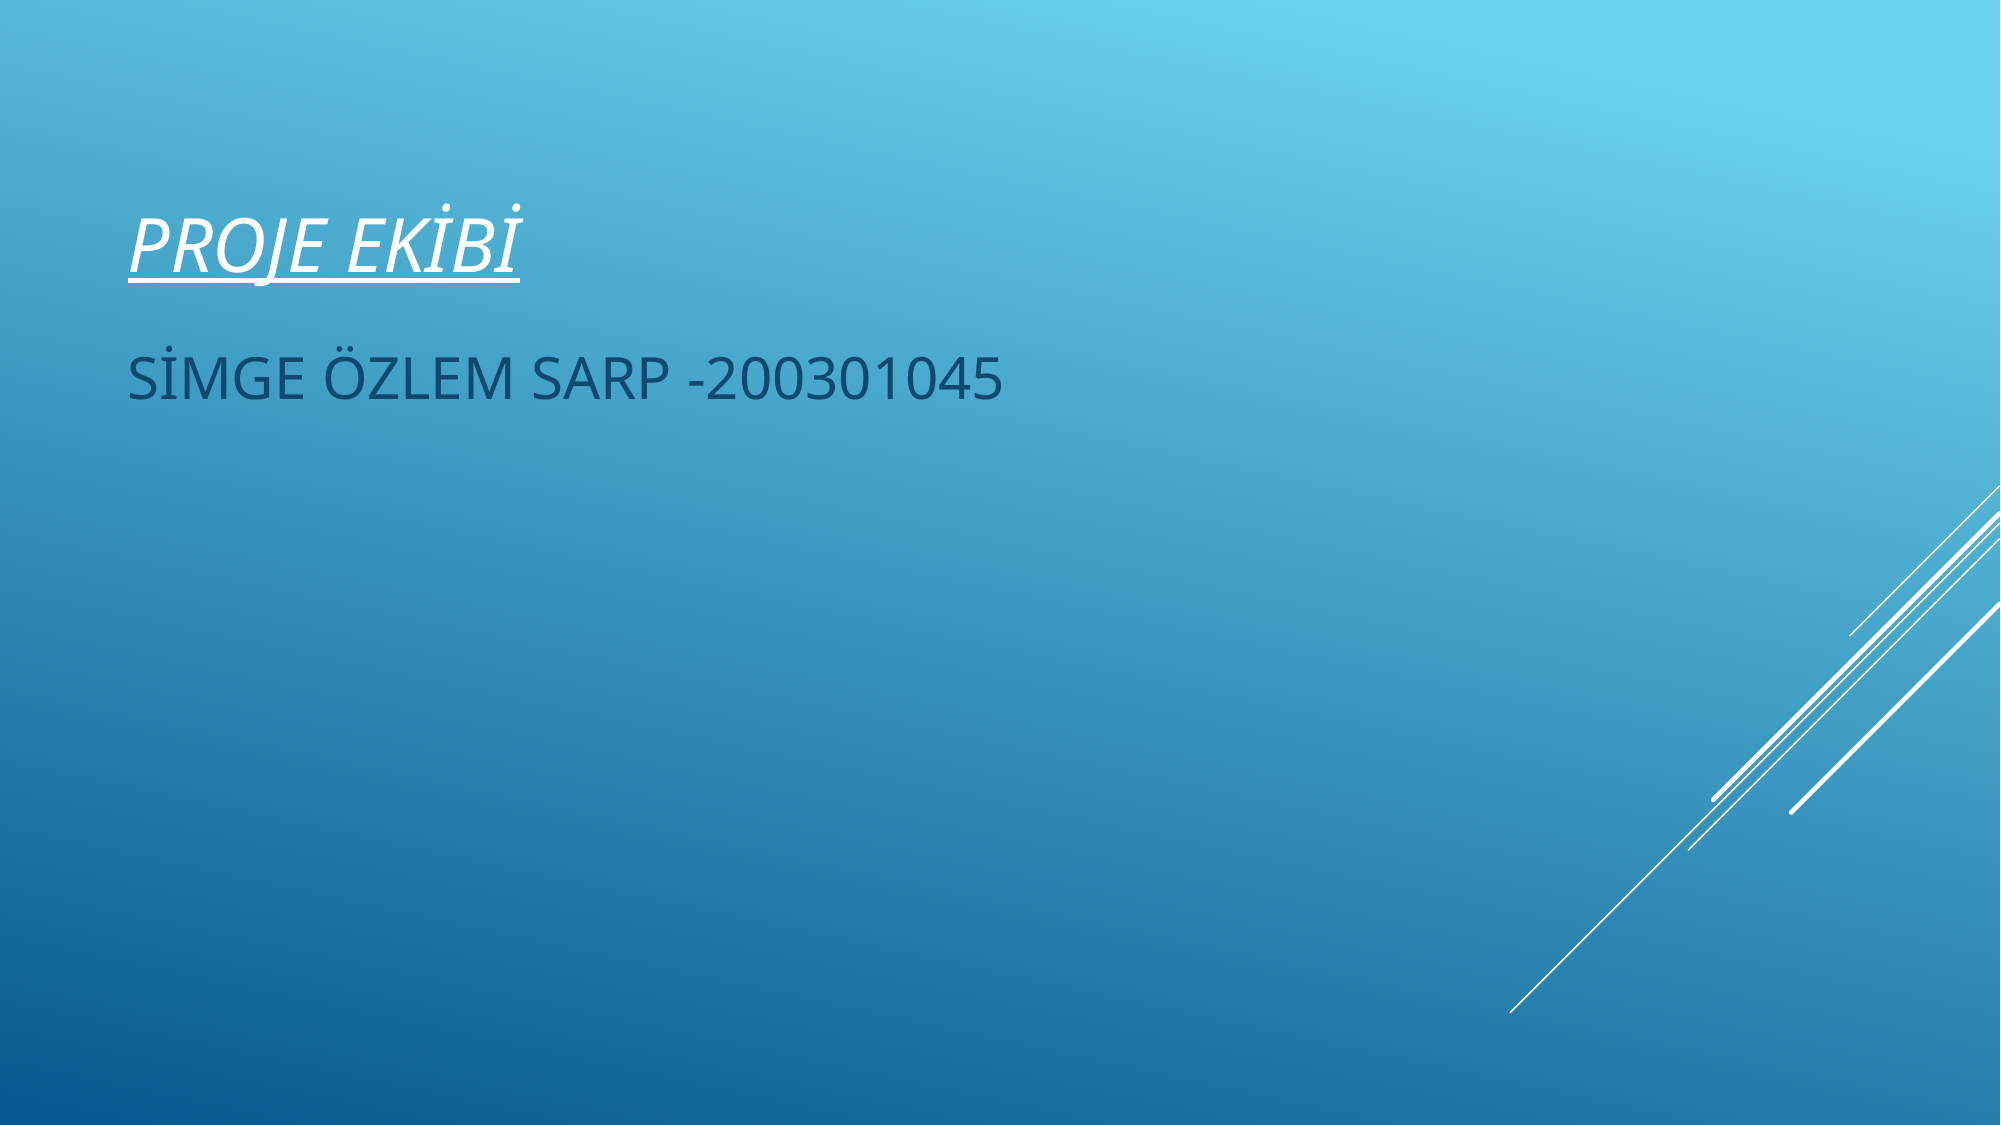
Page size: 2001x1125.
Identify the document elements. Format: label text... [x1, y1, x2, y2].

list SİMGE ÖZLEM SARP -200301045 [112, 284, 1743, 538]
title PROJE EKİBİ [112, 145, 1775, 339]
